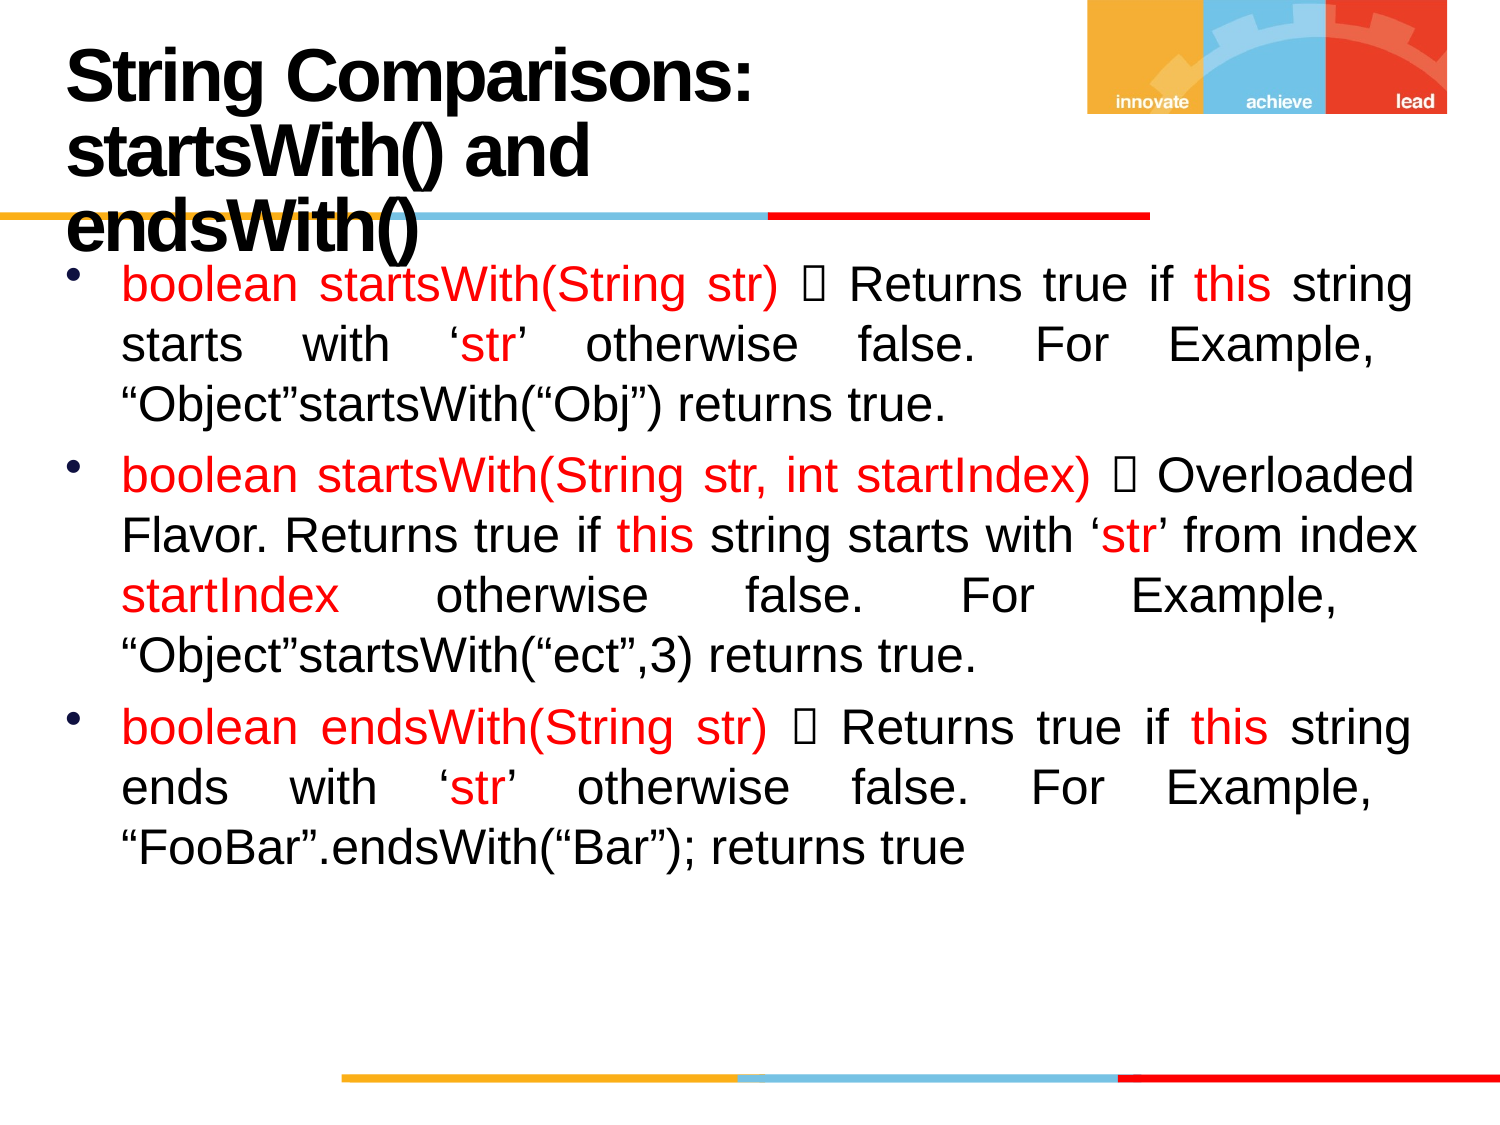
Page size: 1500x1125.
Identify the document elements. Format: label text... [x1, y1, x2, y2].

text_box boolean startsWith(String str)  Returns true if this string starts with ‘str’ otherwise false. For Example, “Object”startsWith(“Obj”) returns true. boolean startsWith(String str, int startIndex)  Overloaded Flavor. Returns true if this string starts with ‘str’ from index startIndex otherwise false. For Example, “Object”startsWith(“ect”,3) returns true. boolean endsWith(String str)  Returns true if this string ends with ‘str’ otherwise false. For Example, “FooBar”.endsWith(“Bar”); returns true [62, 248, 1435, 875]
picture [1087, 0, 1448, 114]
title String Comparisons: startsWith() and endsWith() [62, 24, 961, 267]
